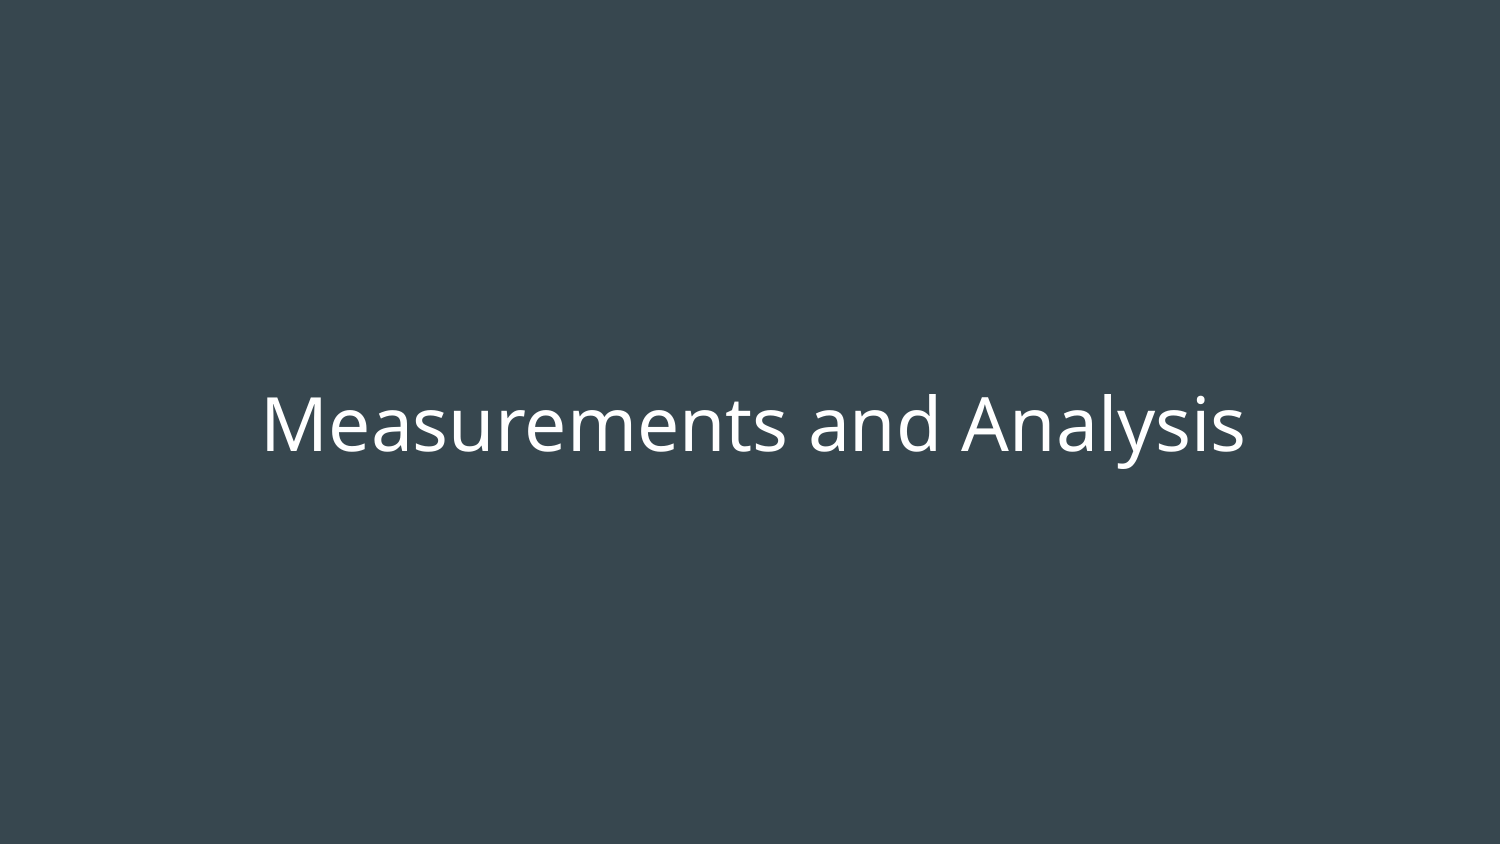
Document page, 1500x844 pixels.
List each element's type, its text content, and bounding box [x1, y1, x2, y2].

title Measurements and Analysis [110, 351, 1399, 493]
